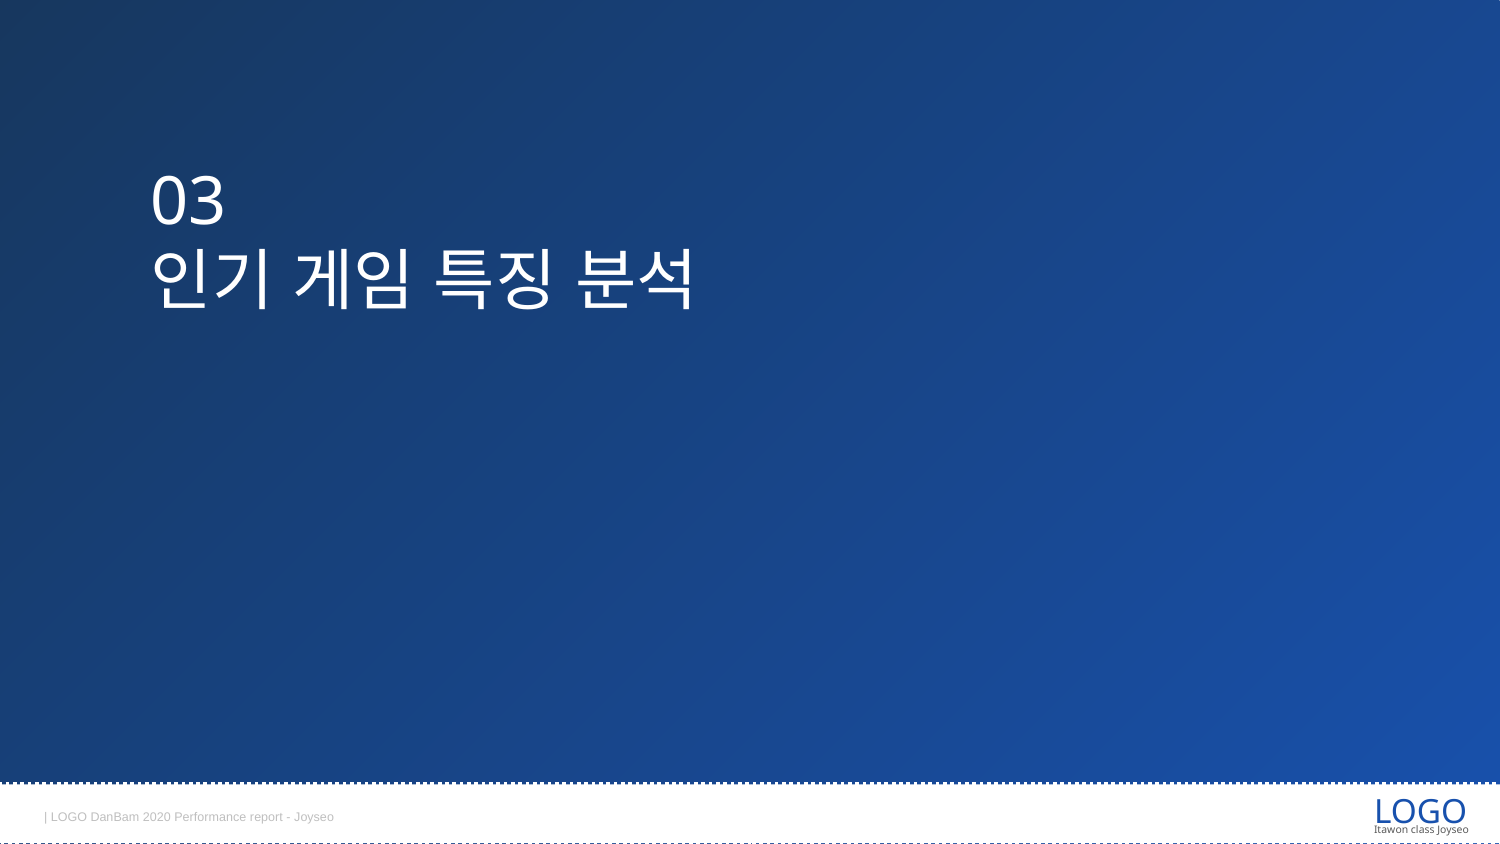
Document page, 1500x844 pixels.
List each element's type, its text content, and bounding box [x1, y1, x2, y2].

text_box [1359, 783, 1500, 844]
text_box 03 인기 게임 특징 분석 [135, 150, 880, 325]
